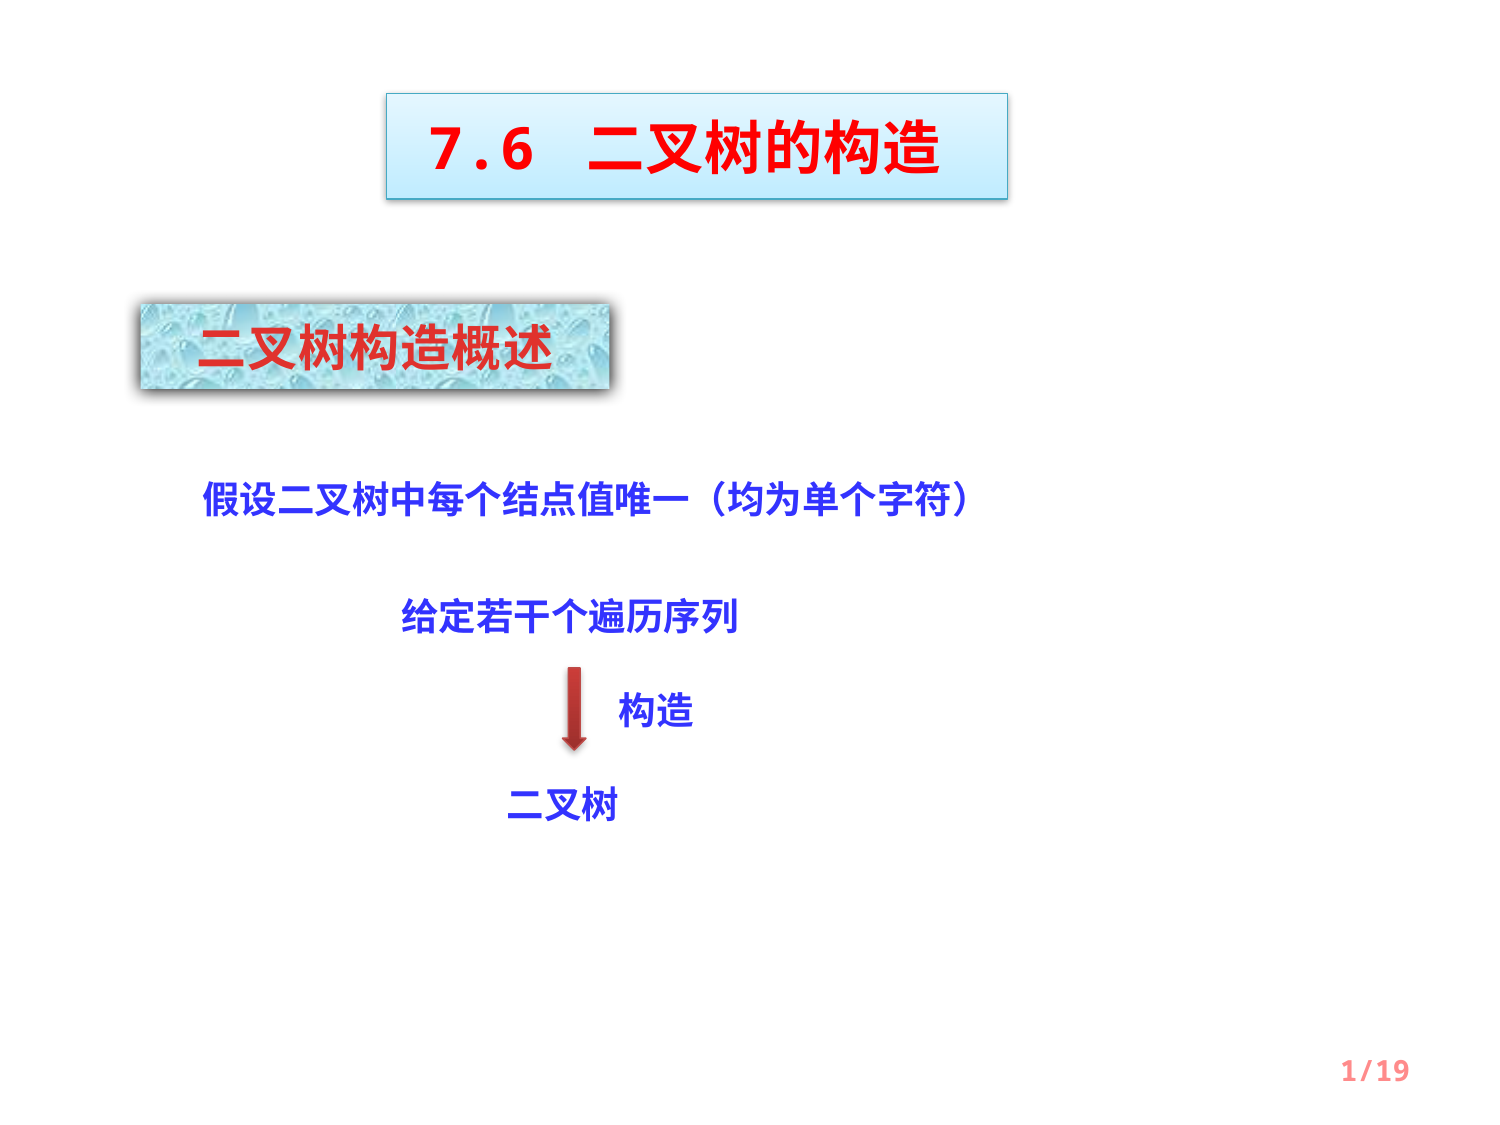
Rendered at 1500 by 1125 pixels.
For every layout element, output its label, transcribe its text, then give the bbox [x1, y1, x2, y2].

text_box 二叉树 [492, 773, 657, 834]
text_box 假设二叉树中每个结点值唯一（均为单个字符） [187, 468, 1114, 529]
slide_number 1/19 [1074, 1042, 1425, 1103]
text_box 构造 [597, 679, 715, 740]
text_box 二叉树构造概述 [140, 304, 610, 389]
text_box 7.6 二叉树的构造 [386, 93, 1008, 200]
text_box 给定若干个遍历序列 [386, 585, 821, 646]
text_box [561, 667, 587, 751]
